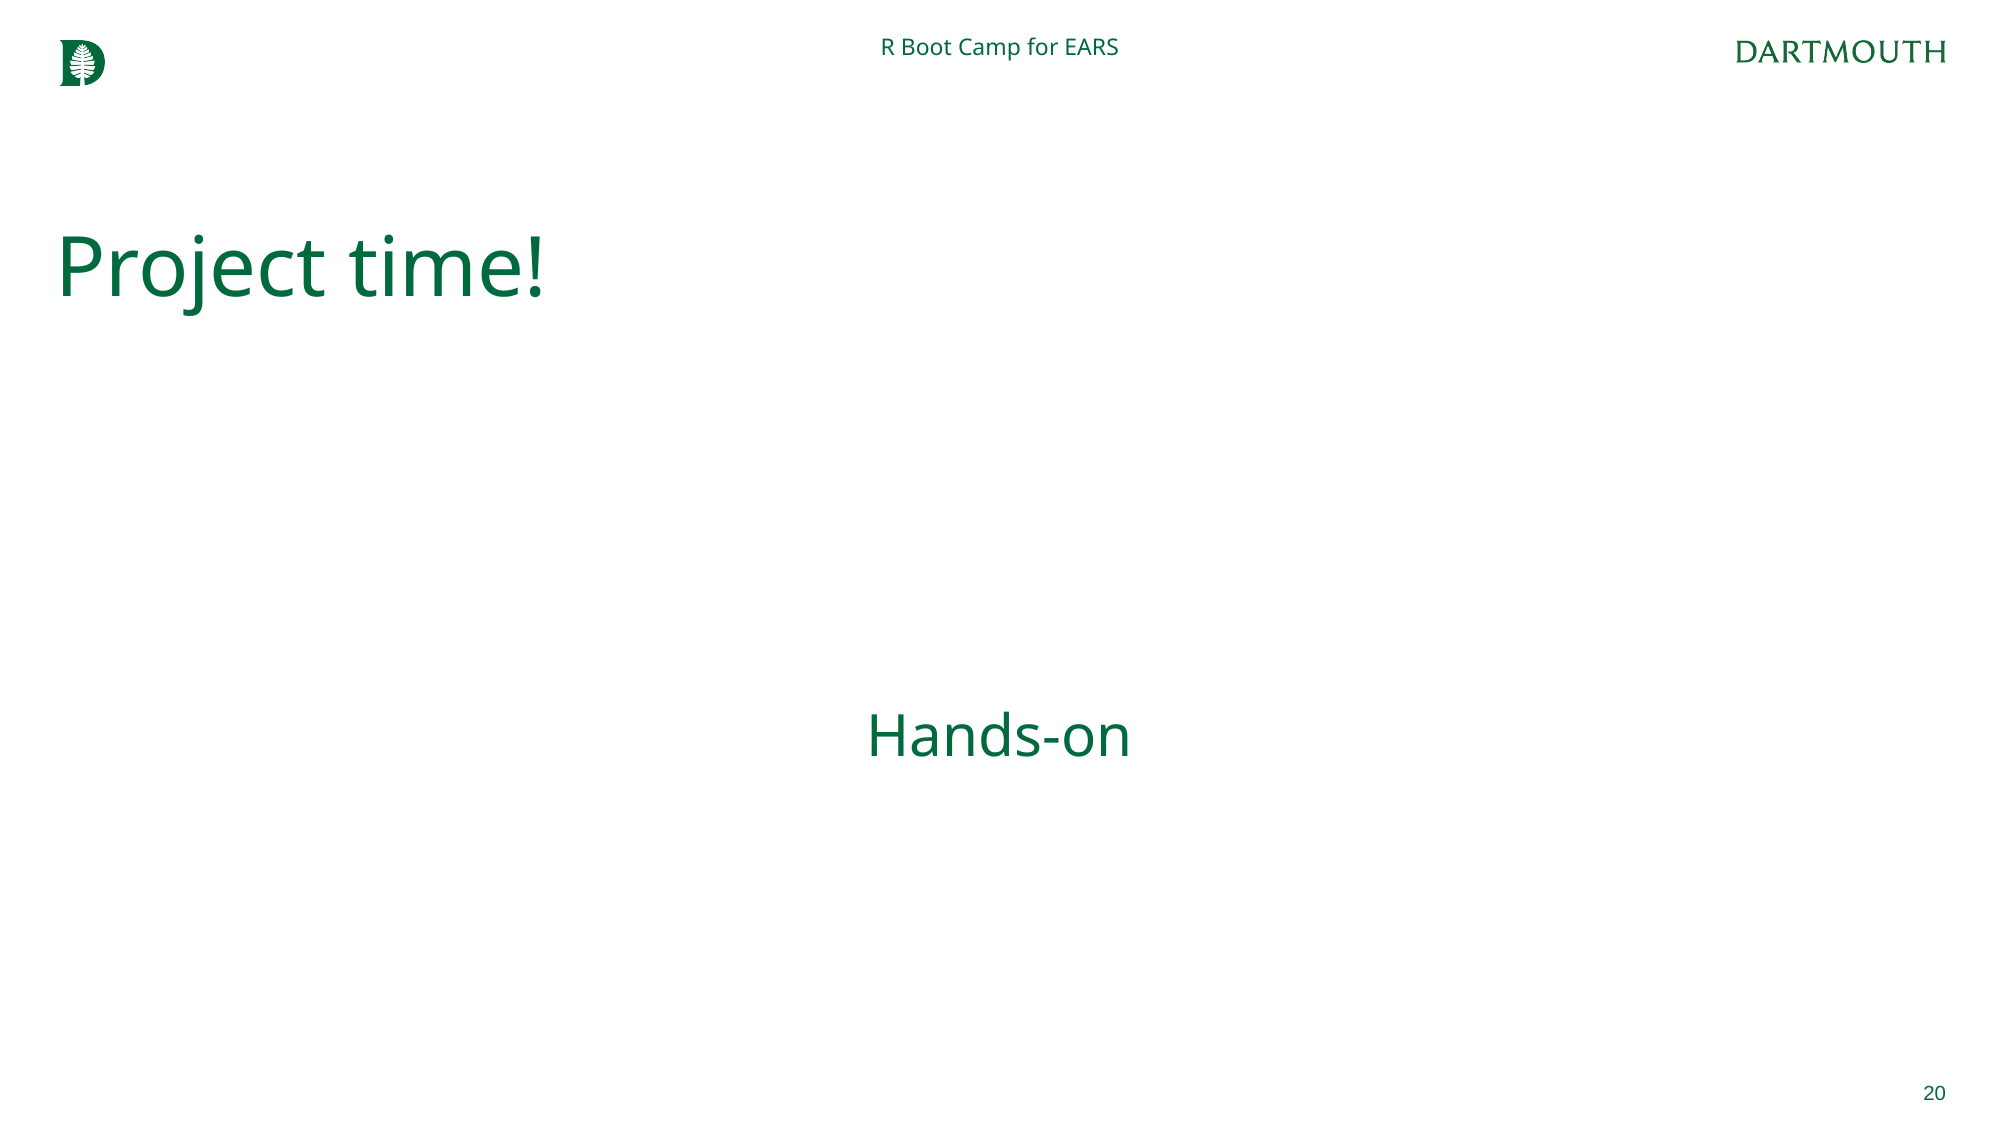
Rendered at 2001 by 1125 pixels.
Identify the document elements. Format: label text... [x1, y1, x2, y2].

picture [60, 40, 105, 86]
picture [1735, 39, 1947, 64]
title Project time! [55, 228, 1950, 380]
footer R Boot Camp for EARS [390, 30, 1610, 66]
slide_number 20 [1860, 1074, 1947, 1111]
list Hands-on [52, 388, 1947, 1066]
